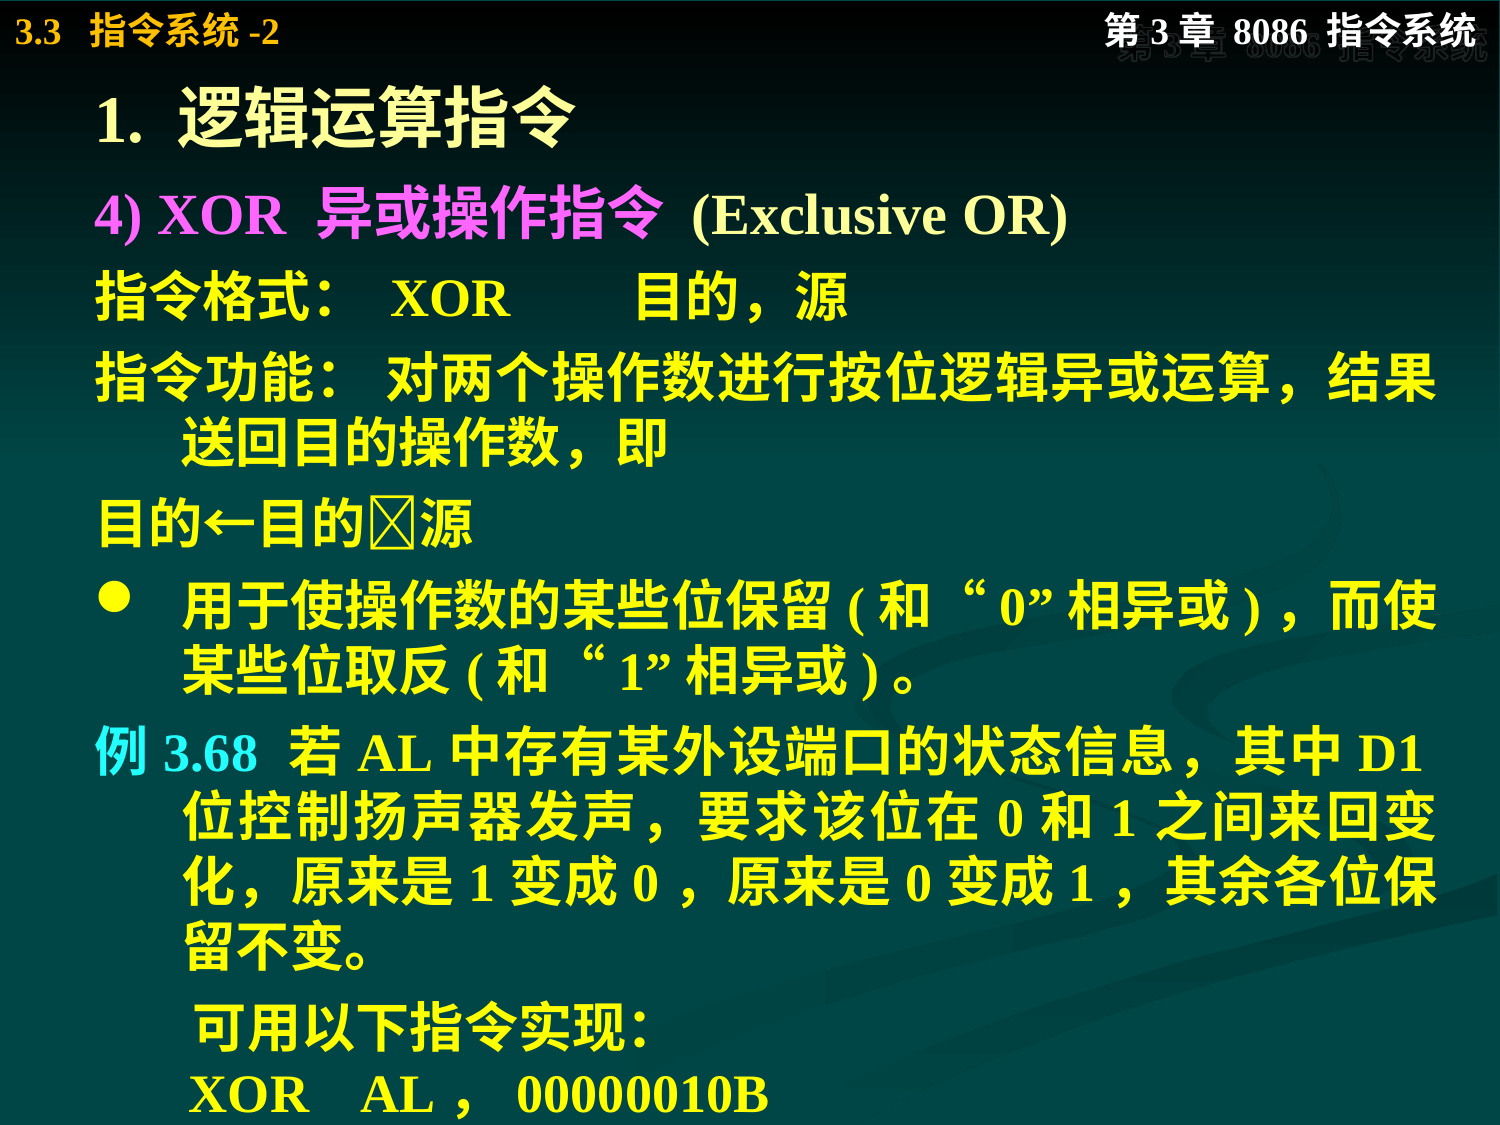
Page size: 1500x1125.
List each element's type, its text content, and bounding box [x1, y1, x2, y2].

list 4) XOR 异或操作指令 (Exclusive OR) 指令格式： XOR 目的，源 指令功能： 对两个操作数进行按位逻辑异或运算，结果送回目的操作数，即 目的←目的源 用于使操作数的某些位保留(和“0”相异或)，而使某些位取反(和“1”相异或)。 例3.68 若AL中存有某外设端口的状态信息，其中D1位控制扬声器发声，要求该位在0和1之间来回变化，原来是1变成0，原来是0变成1，其余各位保留不变。 可用以下指令实现： XOR AL，00000010B [78, 168, 1453, 1081]
title 1. 逻辑运算指令 [78, 60, 1430, 168]
